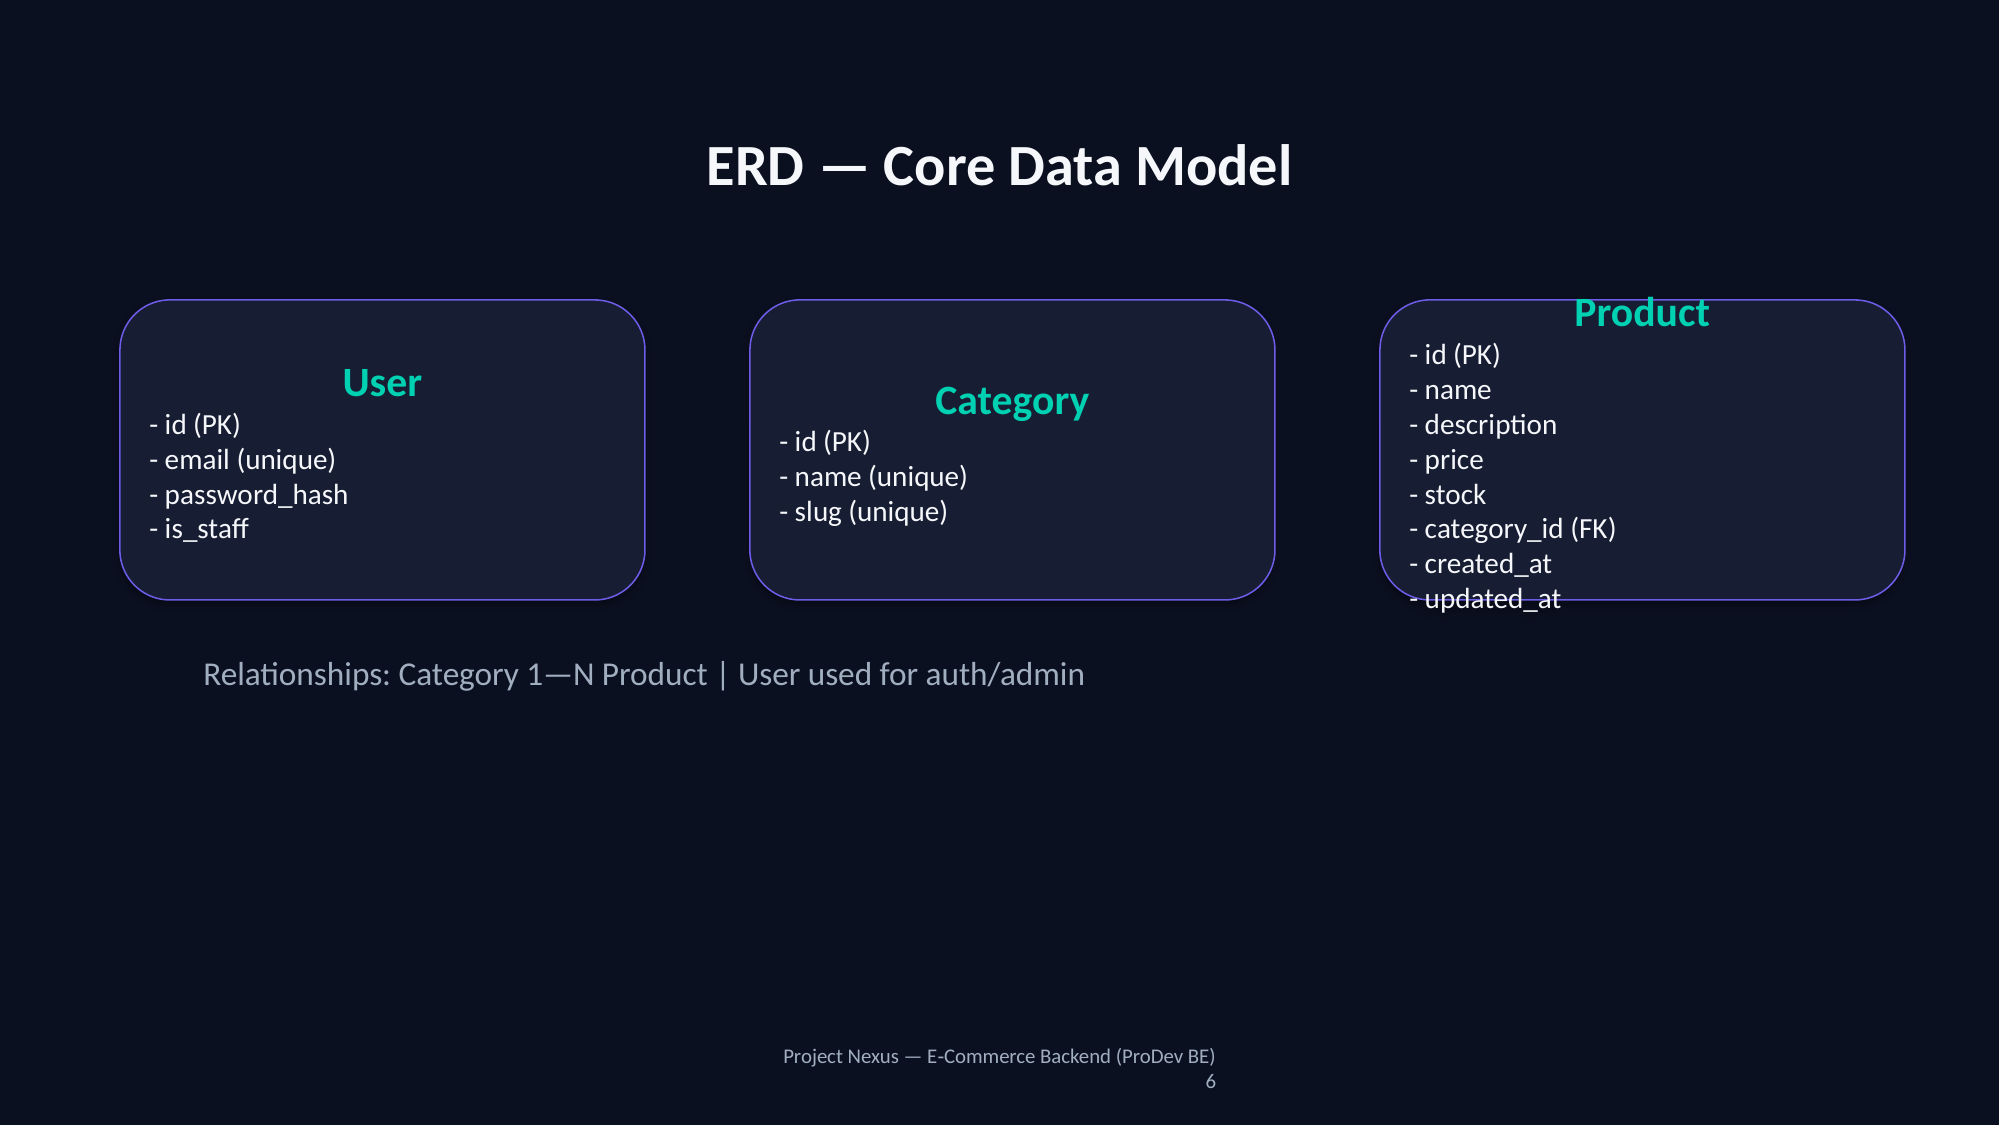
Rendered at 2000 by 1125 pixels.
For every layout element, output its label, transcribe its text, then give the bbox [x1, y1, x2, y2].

text_box User - id (PK) - email (unique) - password_hash - is_staff [119, 299, 646, 601]
text_box Relationships: Category 1—N Product | User used for auth/admin [188, 644, 1102, 700]
text_box ERD — Core Data Model [692, 120, 1308, 205]
text_box Product - id (PK) - name - description - price - stock - category_id (FK) - created_at - updated_at [1379, 299, 1906, 601]
text_box Project Nexus — E‑Commerce Backend (ProDev BE) 6 [768, 1034, 1231, 1100]
text_box Category - id (PK) - name (unique) - slug (unique) [749, 299, 1276, 601]
